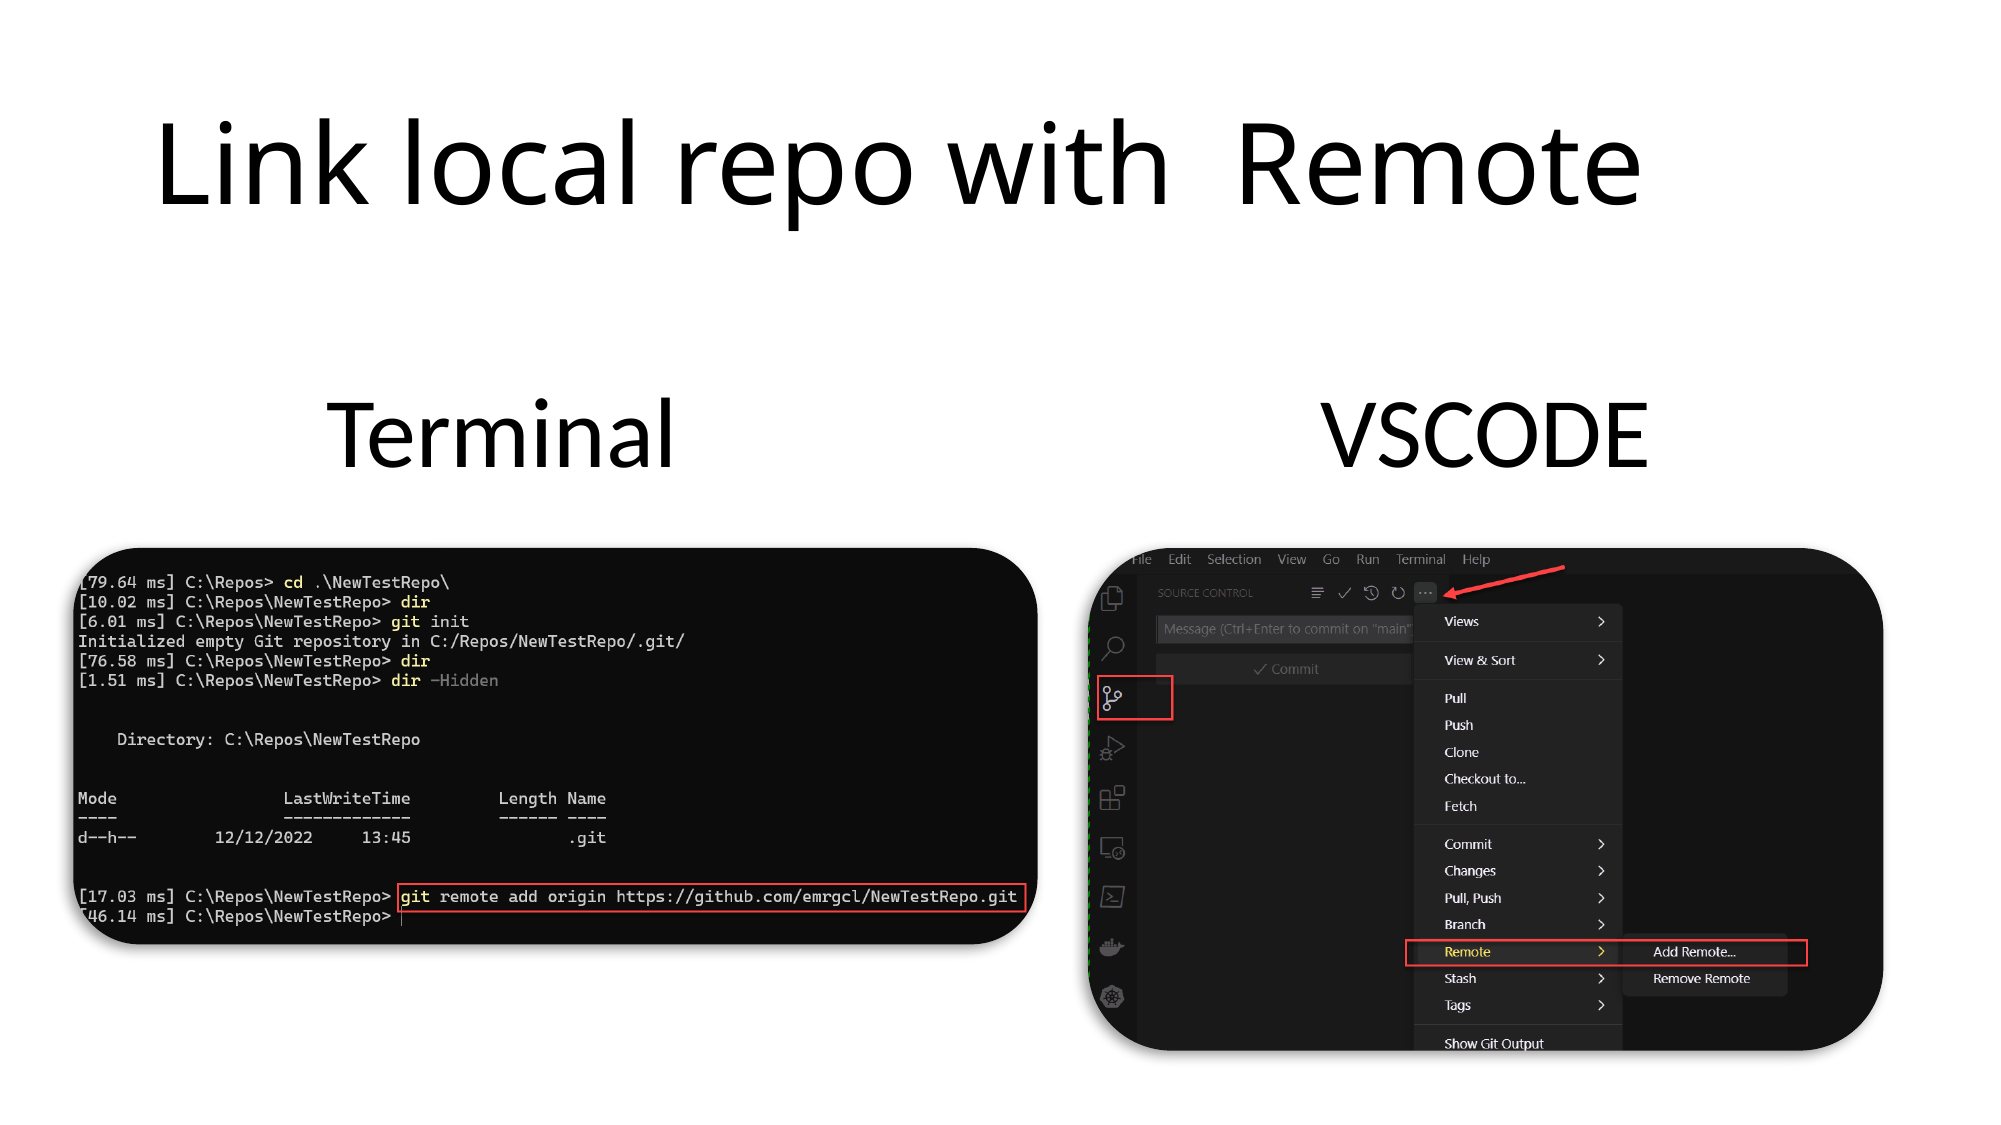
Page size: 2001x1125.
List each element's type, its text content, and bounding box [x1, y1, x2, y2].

text_box VSCODE [1305, 360, 1667, 495]
picture [73, 547, 1038, 945]
title Link local repo with Remote [137, 59, 1863, 278]
text_box Terminal [312, 360, 716, 495]
picture [1087, 547, 1884, 1051]
